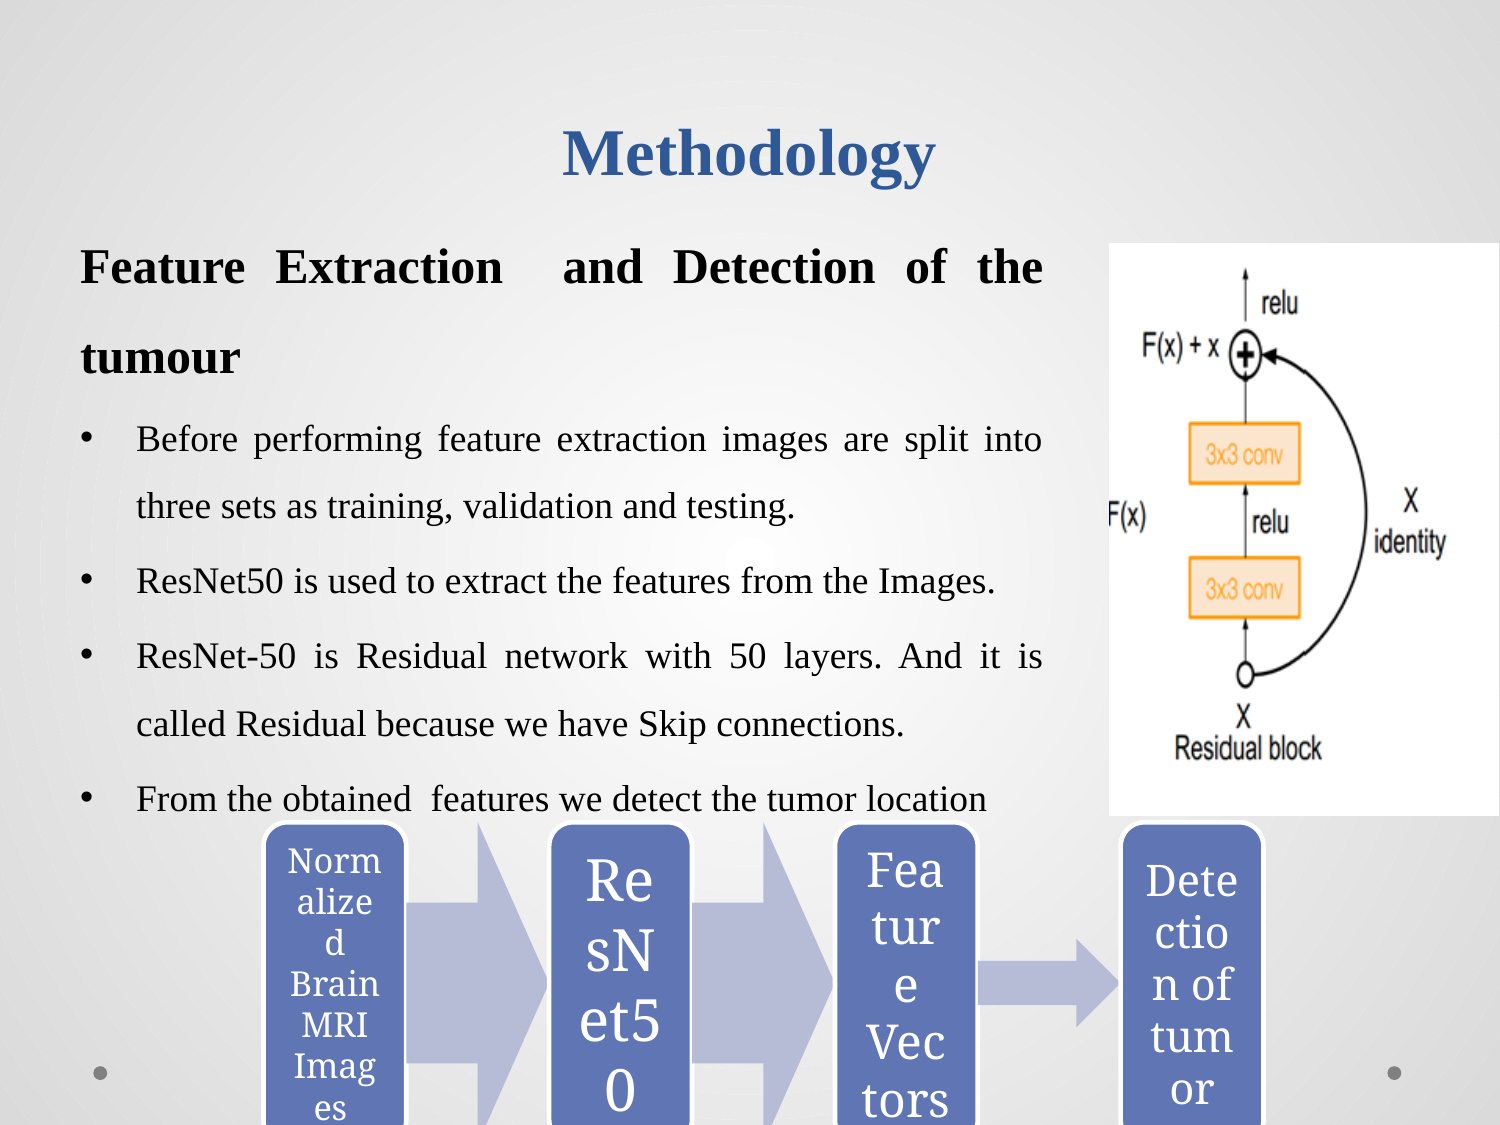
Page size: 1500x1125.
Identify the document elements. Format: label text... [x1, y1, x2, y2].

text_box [263, 822, 1264, 1125]
list Feature Extraction and Detection of the tumour Before performing feature extraction images are split into three sets as training, validation and testing. ResNet50 is used to extract the features from the Images. ResNet-50 is Residual network with 50 layers. And it is called Residual because we have Skip connections. From the obtained features we detect the tumor location [64, 196, 1059, 939]
picture [1109, 243, 1500, 816]
title Methodology [75, 0, 1425, 197]
